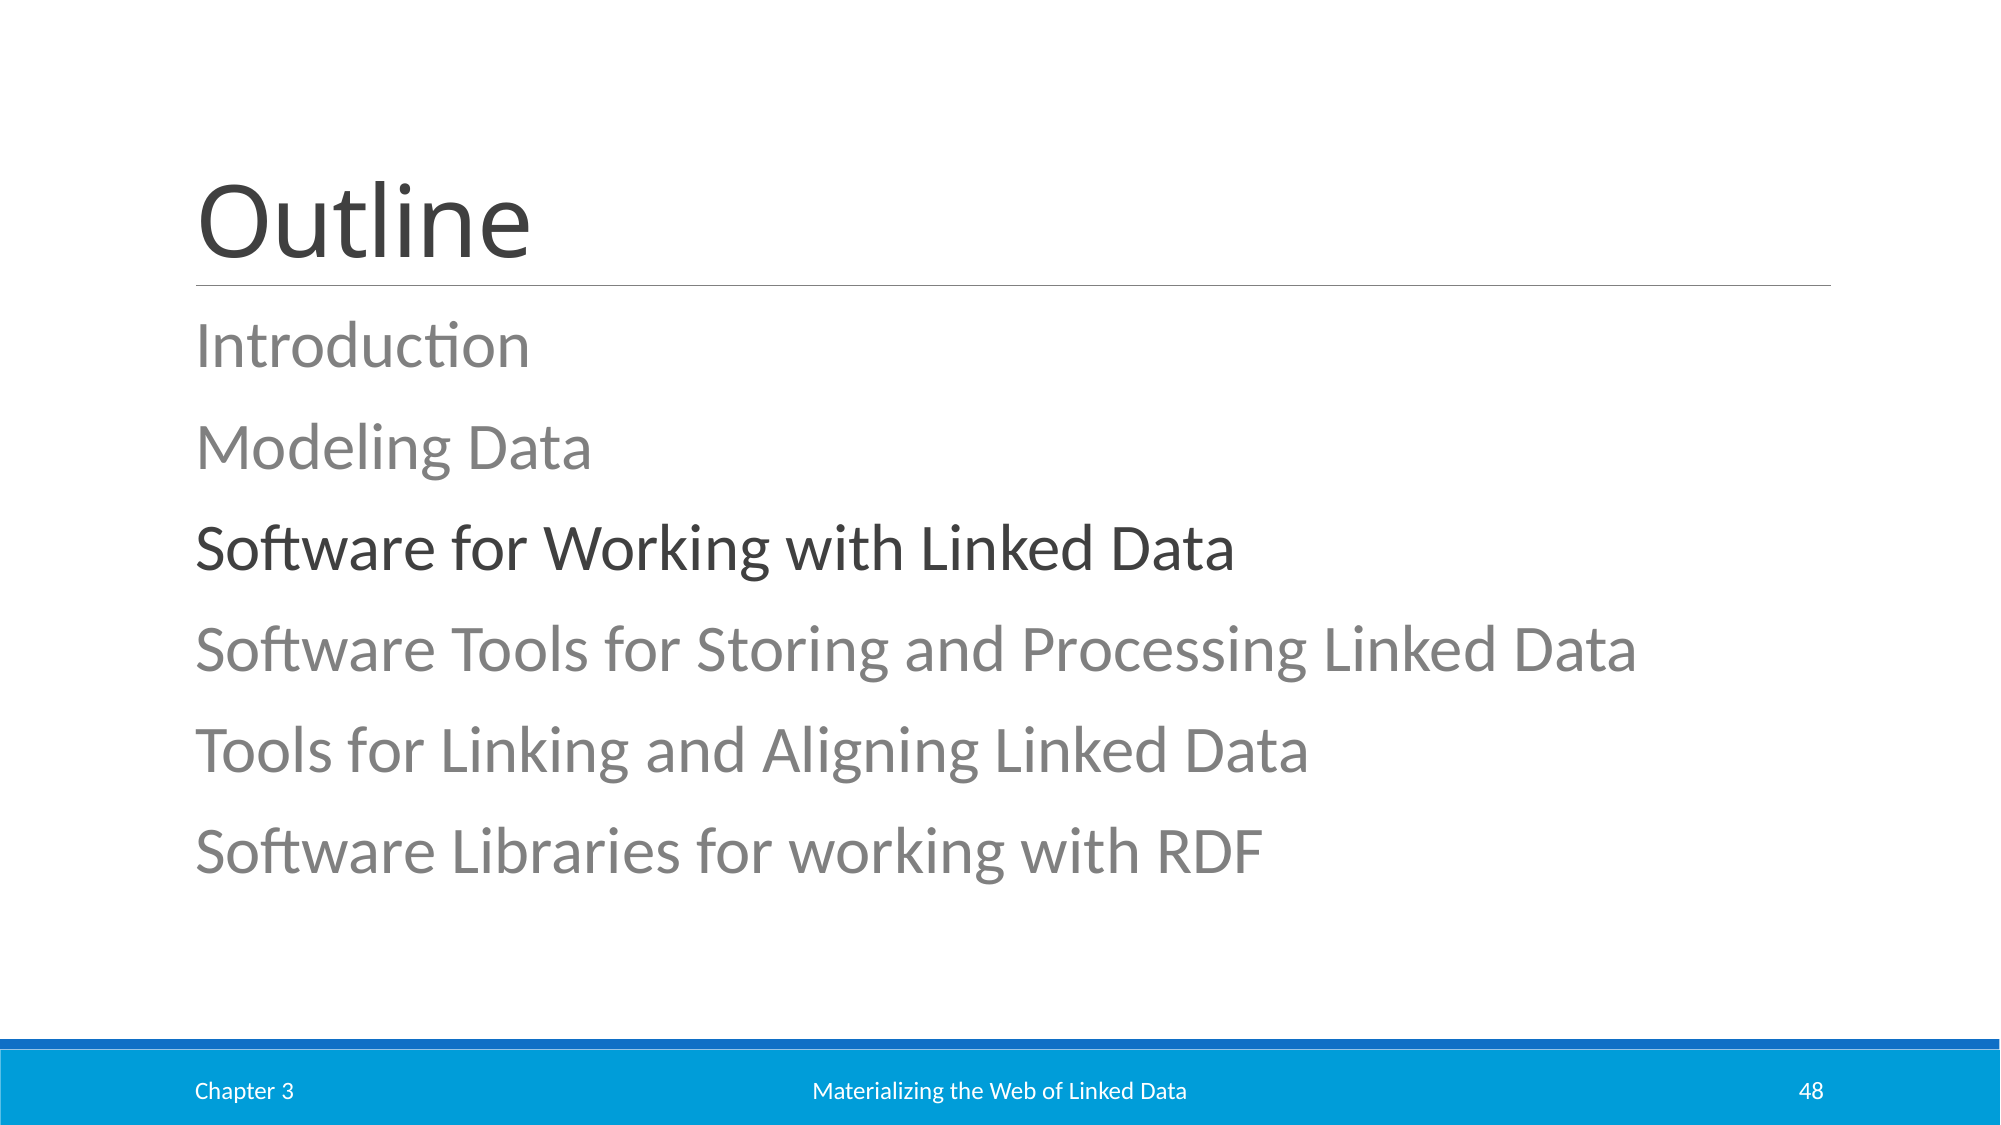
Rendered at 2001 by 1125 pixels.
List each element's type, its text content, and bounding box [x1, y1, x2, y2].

slide_number Chapter 3 [180, 1059, 586, 1120]
footer Materializing the Web of Linked Data [604, 1059, 1396, 1120]
slide_number 48 [1624, 1059, 1840, 1120]
list Introduction Modeling Data Software for Working with Linked Data Software Tools for Storing and Processing Linked Data Tools for Linking and Aligning Linked Data Software Libraries for working with RDF [180, 302, 1830, 963]
title Outline [180, 47, 1830, 285]
